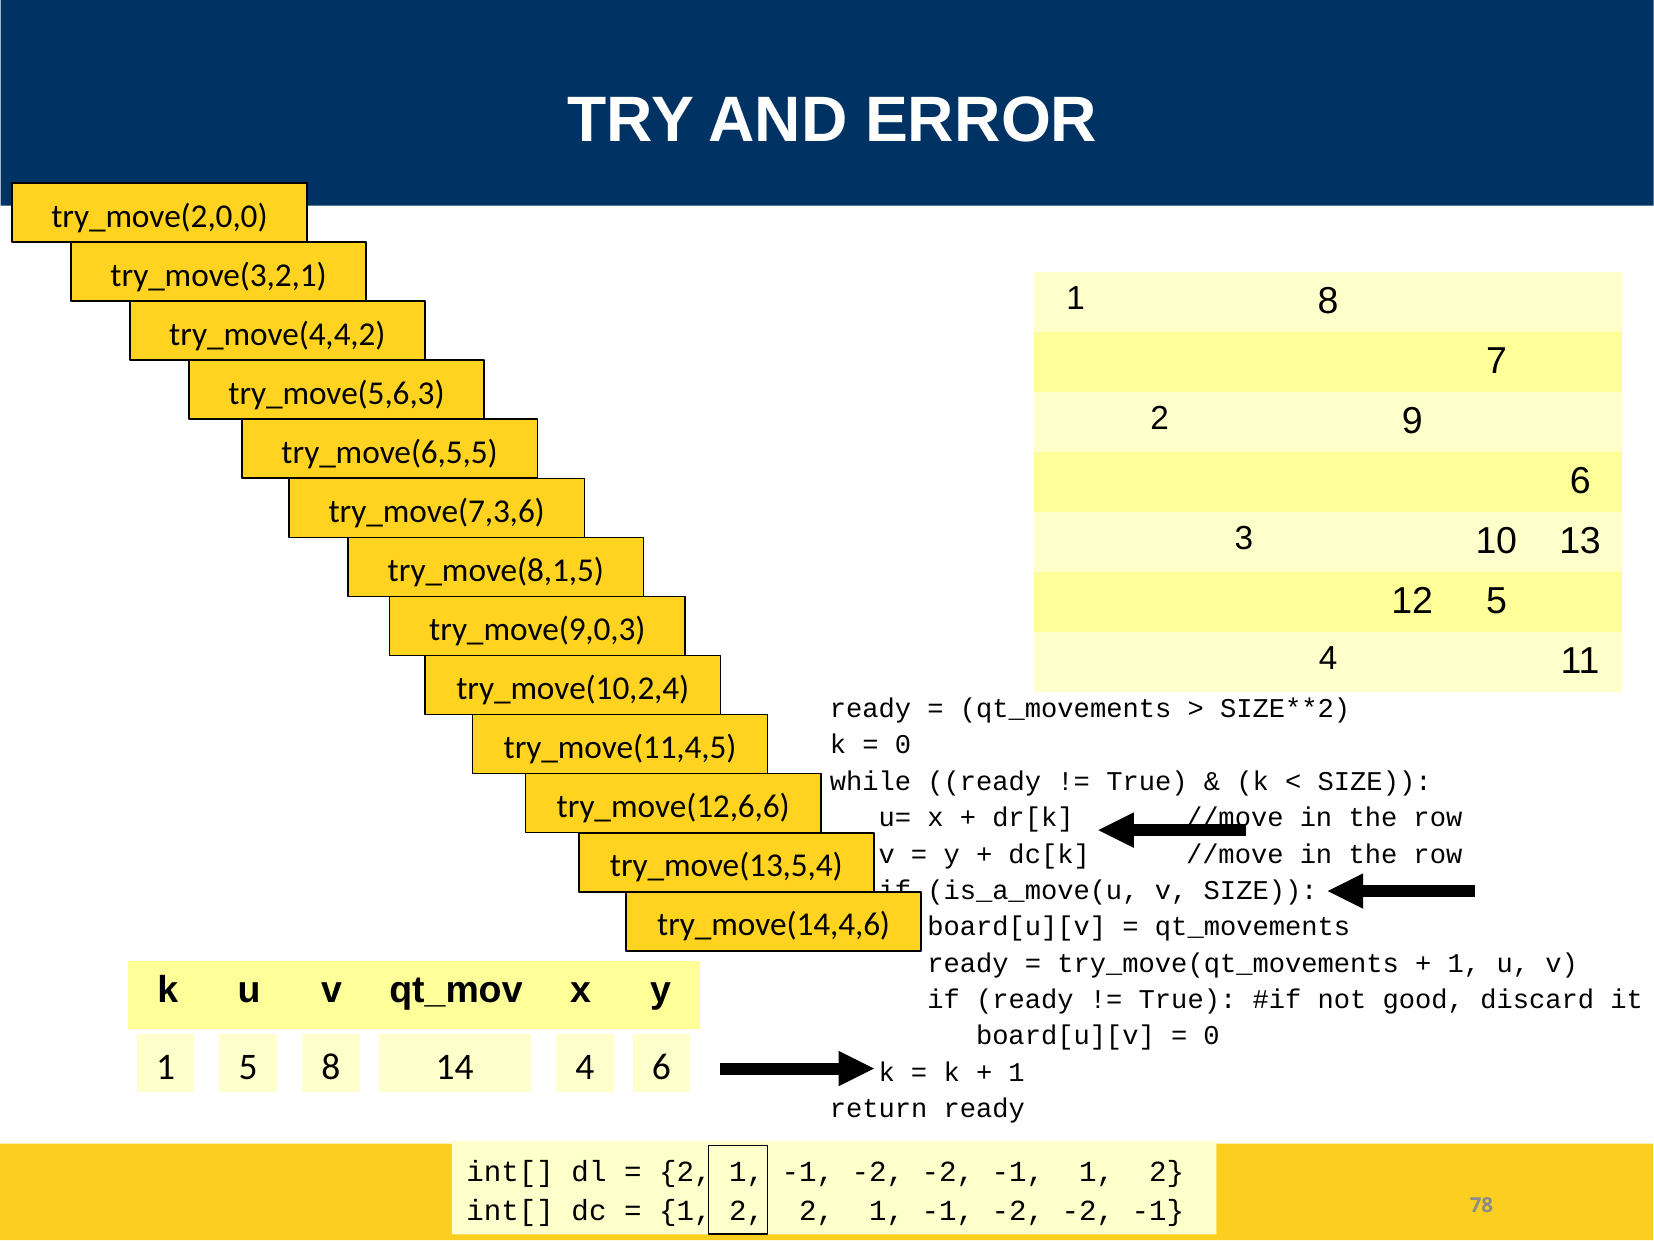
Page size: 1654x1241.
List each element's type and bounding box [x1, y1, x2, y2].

text_box [218, 1033, 278, 1093]
text_box [135, 1033, 196, 1093]
text_box [451, 1140, 1217, 1235]
text_box [631, 1033, 691, 1093]
table_header [128, 961, 700, 1029]
table_header [1034, 272, 1622, 332]
text_box [301, 1033, 361, 1093]
title [80, 26, 1585, 206]
text_box [555, 1033, 615, 1093]
text_box [11, 183, 1654, 1128]
text_box [377, 1033, 532, 1093]
slide_number [1309, 1184, 1654, 1241]
table_cell [1034, 332, 1622, 692]
